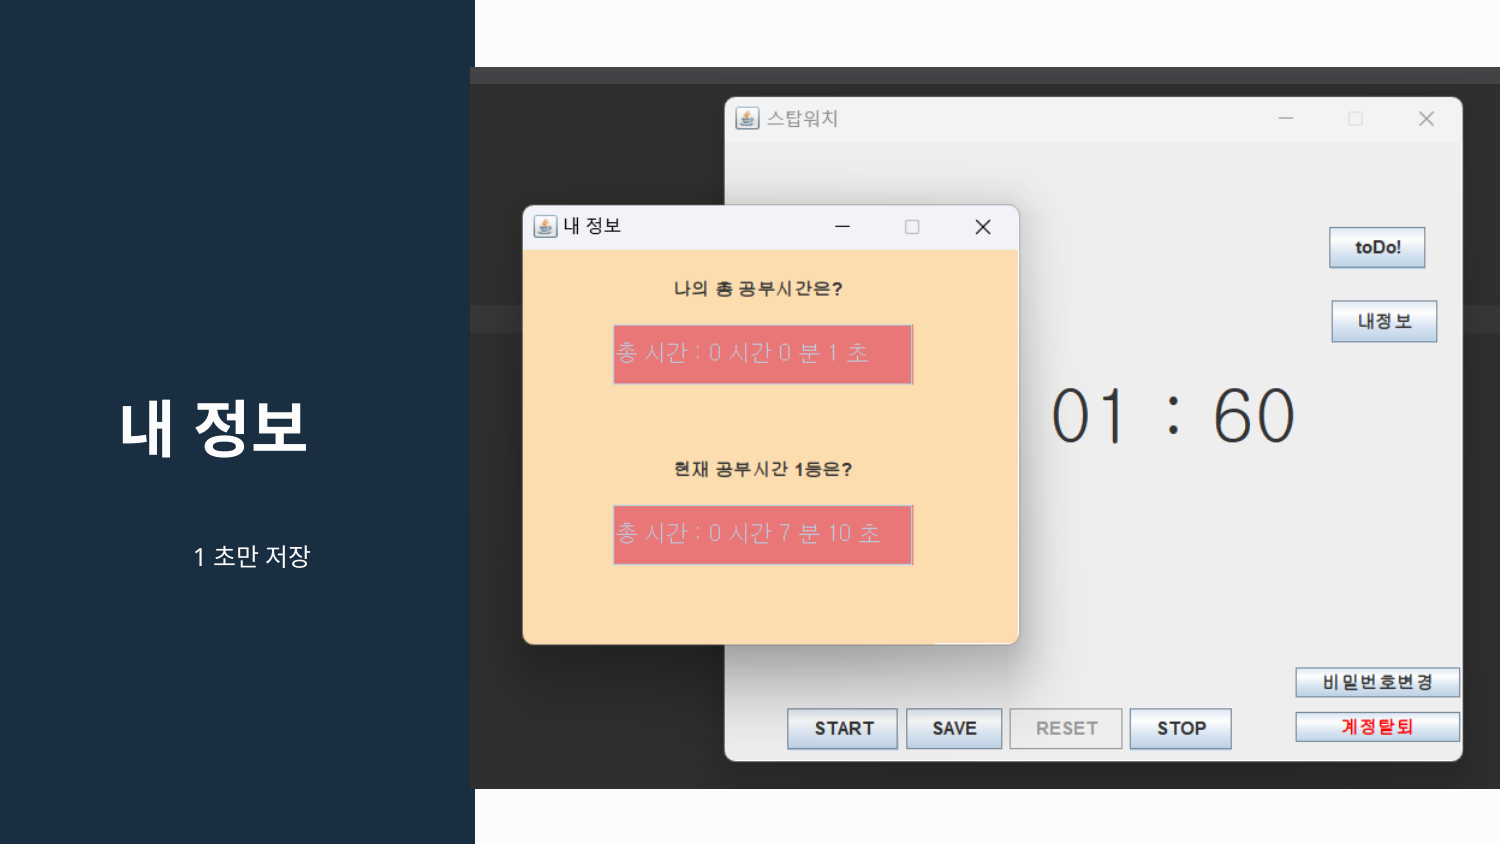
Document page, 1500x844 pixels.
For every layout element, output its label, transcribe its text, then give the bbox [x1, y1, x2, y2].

text_box 1초만 저장 [22, 526, 464, 688]
picture [469, 67, 1500, 790]
title 내 정보 [103, 280, 432, 526]
